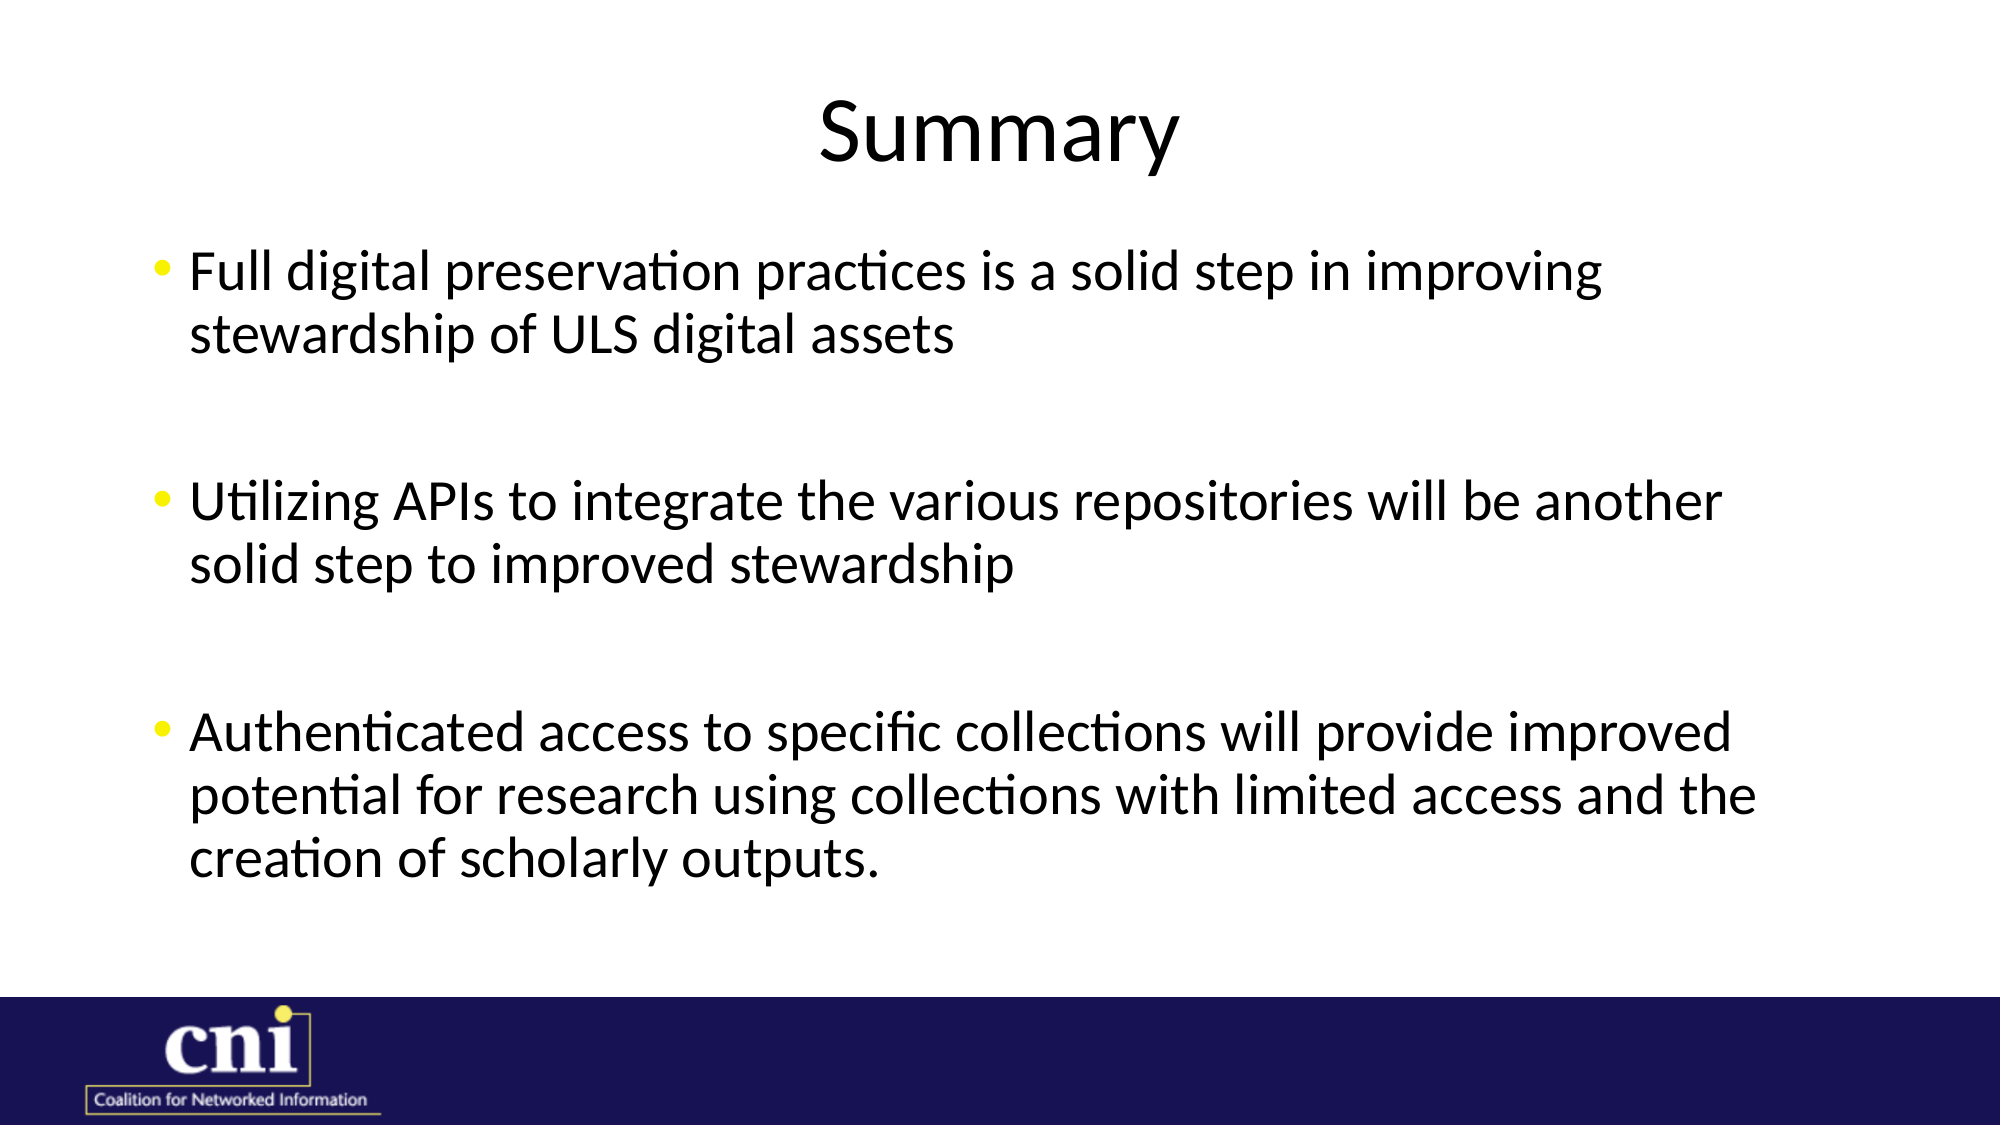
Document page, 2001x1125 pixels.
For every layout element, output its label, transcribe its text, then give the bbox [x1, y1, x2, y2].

text_box Summary [47, 73, 1953, 240]
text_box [0, 997, 2000, 1125]
list Full digital preservation practices is a solid step in improving stewardship of ULS digital assets Utilizing APIs to integrate the various repositories will be another solid step to improved stewardship Authenticated access to specific collections will provide improved potential for research using collections with limited access and the creation of scholarly outputs. [137, 240, 1863, 947]
